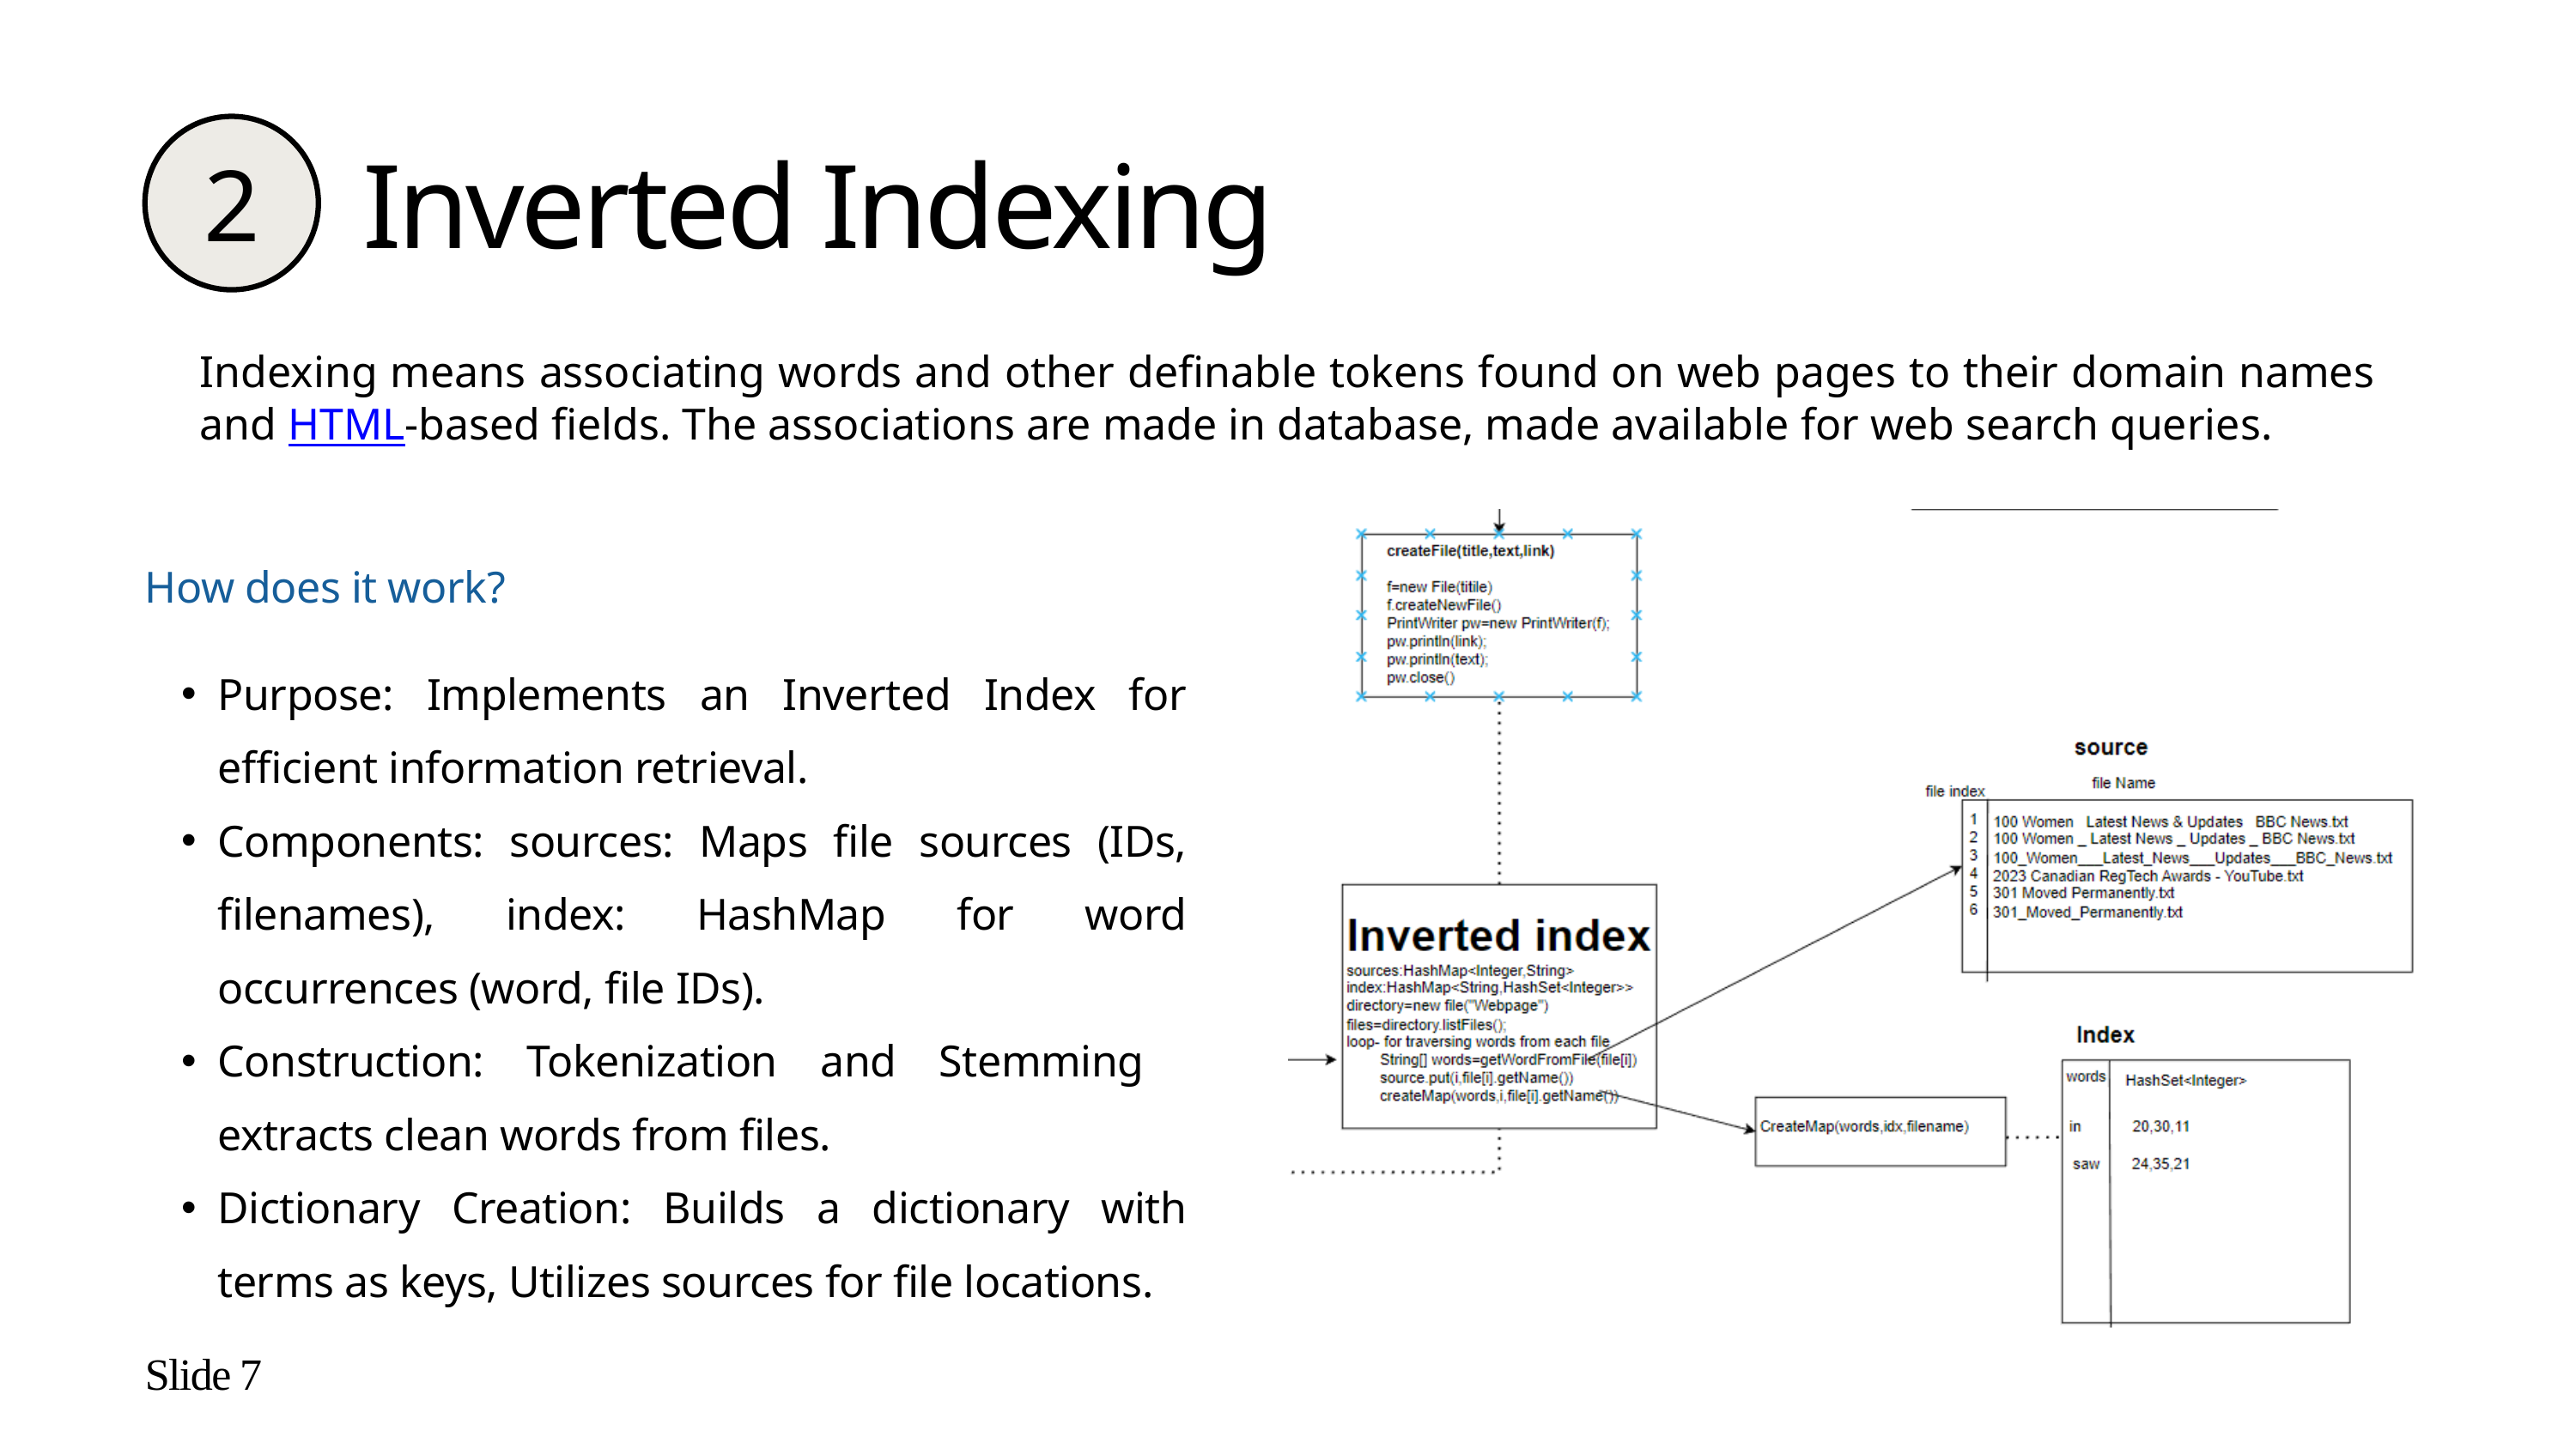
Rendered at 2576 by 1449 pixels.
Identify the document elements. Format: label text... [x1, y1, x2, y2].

text_box Inverted Indexing [362, 132, 2323, 272]
text_box Slide 7 [144, 1313, 732, 1399]
text_box Indexing means associating words and other definable tokens found on web pages to their domain names and HTML-based fields. The associations are made in database, made available for web search queries. [199, 336, 2376, 457]
text_box Purpose: Implements an Inverted Index for efficient information retrieval. Components: sources: Maps file sources (IDs, filenames), index: HashMap for word occurrences (word, file IDs). Construction: Tokenization and Stemming extracts clean words from files. Dictionary Creation: Builds a dictionary with terms as keys, Utilizes sources for file locations. [144, 645, 1187, 1307]
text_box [144, 116, 319, 290]
text_box [1288, 509, 2486, 1353]
text_box How does it work? [144, 555, 796, 612]
